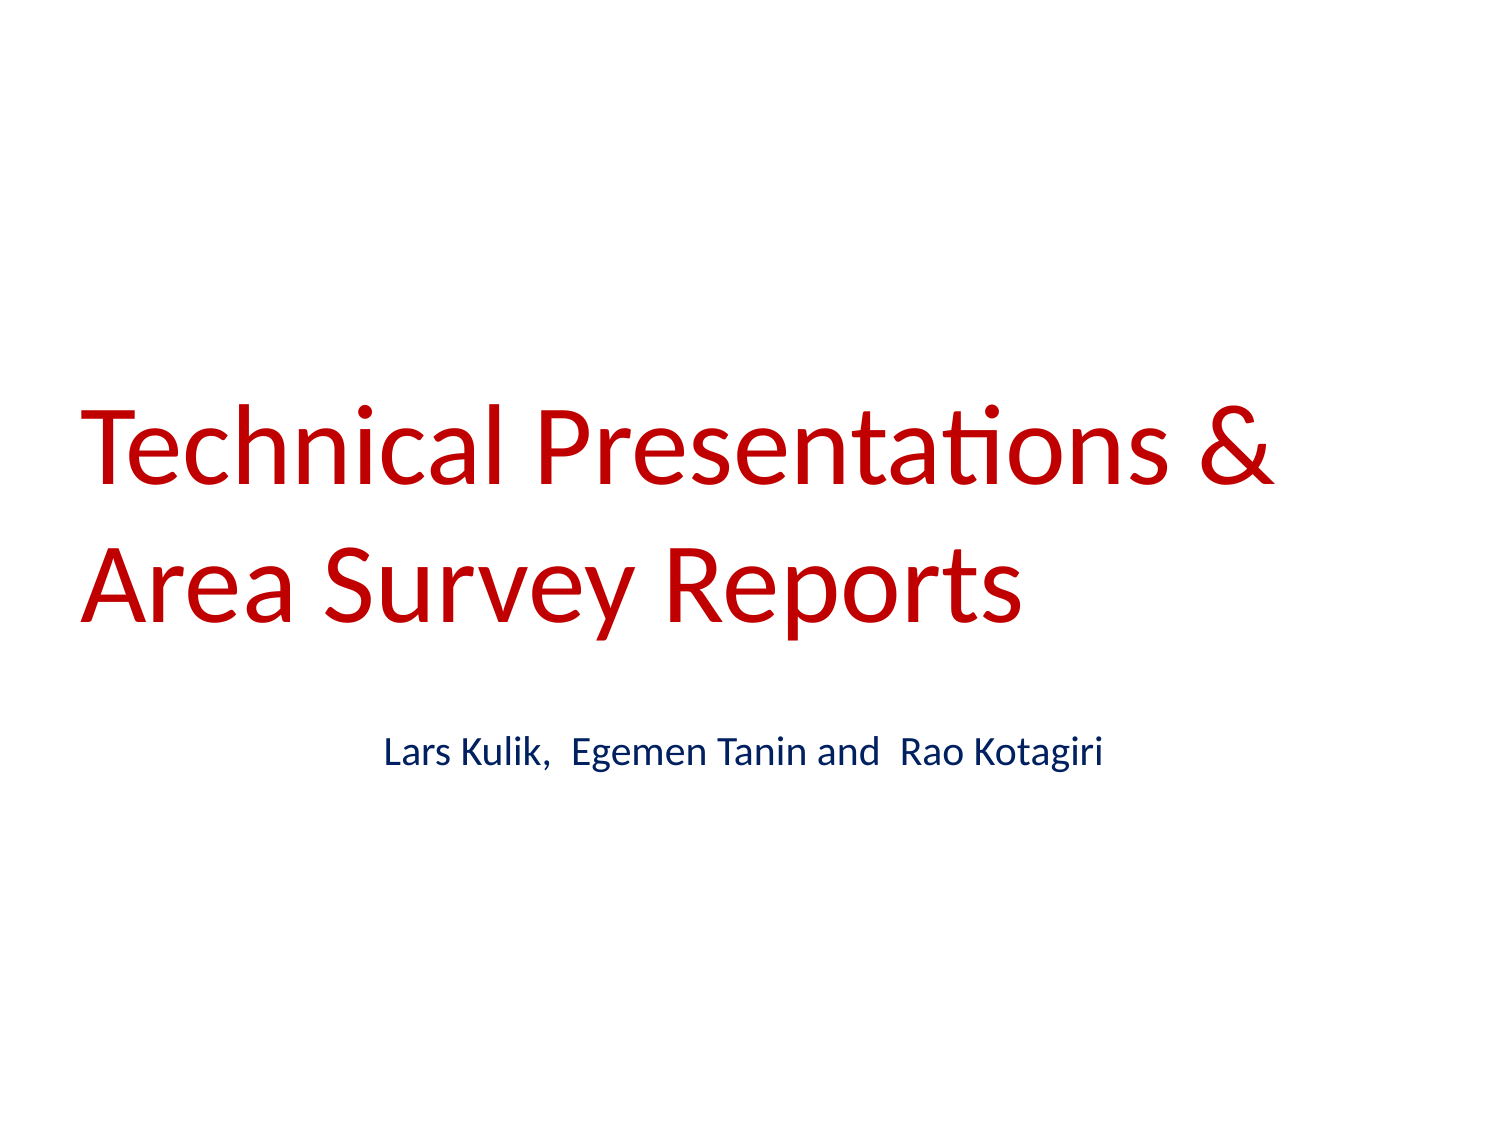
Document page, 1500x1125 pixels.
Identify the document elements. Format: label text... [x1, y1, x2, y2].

title Technical Presentations & Area Survey Reports [64, 361, 1500, 718]
text_box Lars Kulik, Egemen Tanin and Rao Kotagiri [218, 716, 1270, 781]
